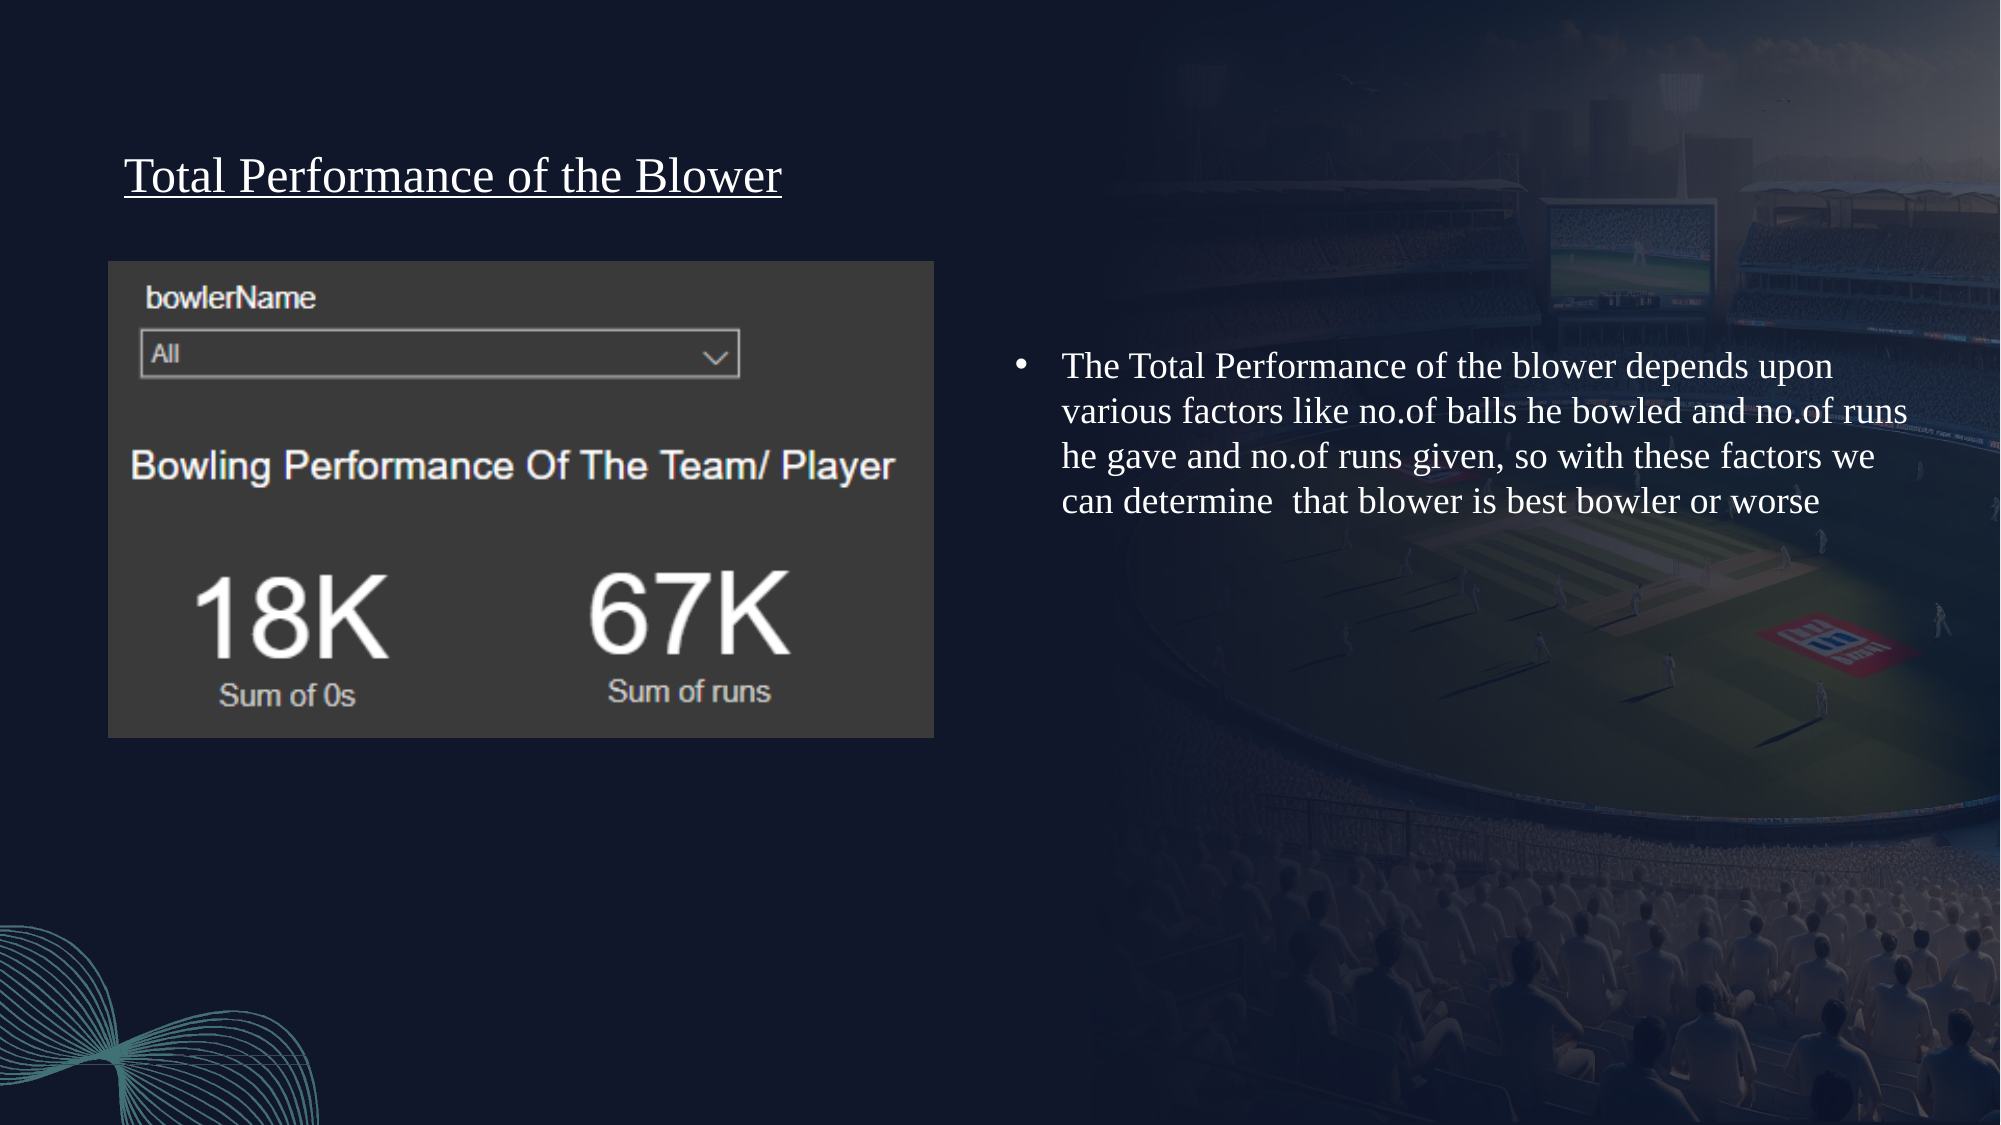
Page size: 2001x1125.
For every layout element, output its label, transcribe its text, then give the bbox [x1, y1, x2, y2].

text_box The Total Performance of the blower depends upon various factors like no.of balls he bowled and no.of runs he gave and no.of runs given, so with these factors we can determine that blower is best bowler or worse [999, 333, 1944, 529]
picture [108, 261, 934, 738]
title Total Performance of the Blower [108, 125, 868, 228]
